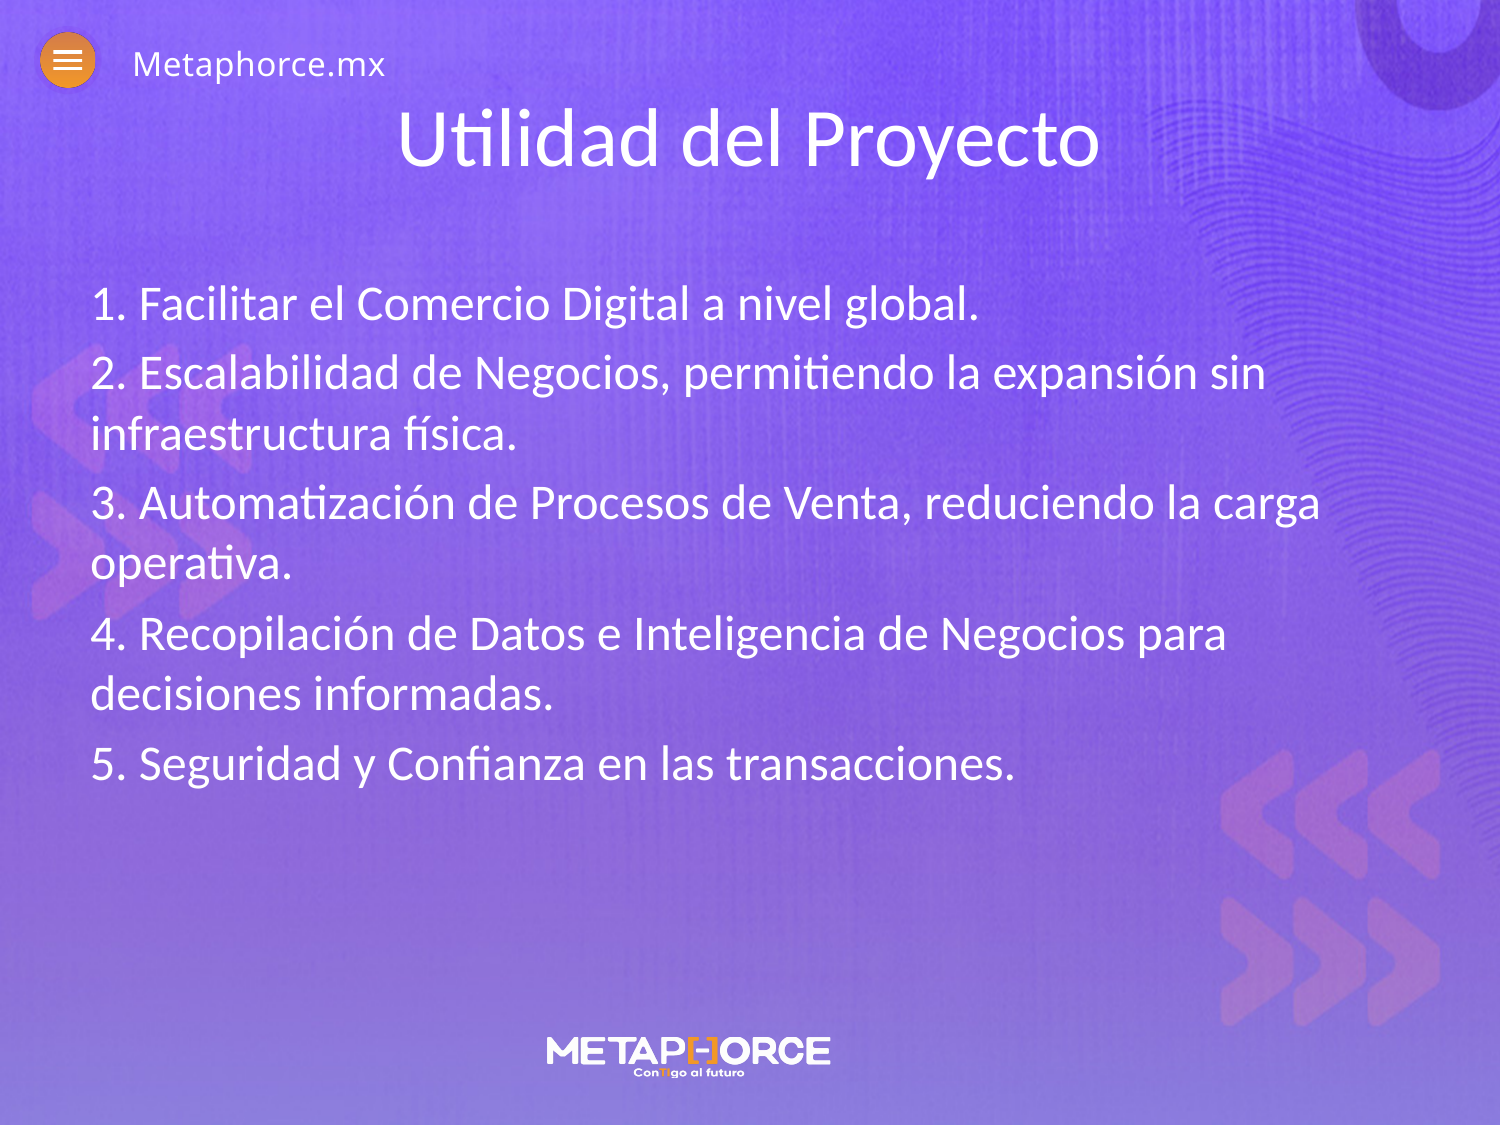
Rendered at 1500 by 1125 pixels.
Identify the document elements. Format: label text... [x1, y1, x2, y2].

text_box [547, 1037, 831, 1079]
title Utilidad del Proyecto [75, 39, 1425, 227]
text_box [33, 25, 397, 95]
list 1. Facilitar el Comercio Digital a nivel global. 2. Escalabilidad de Negocios, permitiendo la expansión sin infraestructura física. 3. Automatización de Procesos de Venta, reduciendo la carga operativa. 4. Recopilación de Datos e Inteligencia de Negocios para decisiones informadas. 5. Seguridad y Confianza en las transacciones. [75, 262, 1425, 1005]
picture [0, 0, 1500, 1125]
